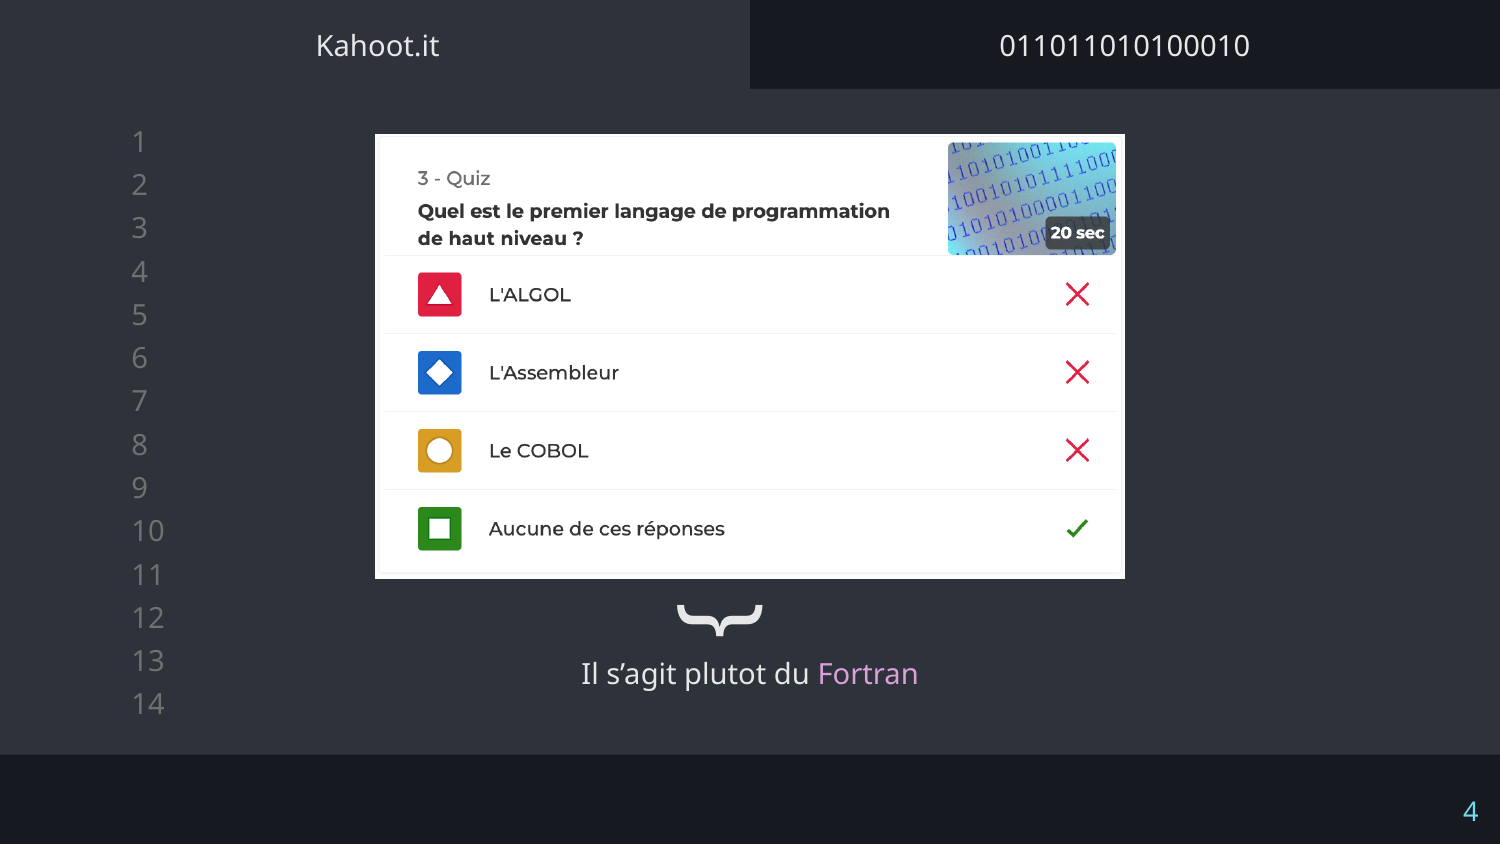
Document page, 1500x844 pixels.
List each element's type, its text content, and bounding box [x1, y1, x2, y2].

text_box Il s’agit plutot du Fortran [420, 640, 1080, 780]
slide_number ‹#› [1403, 779, 1494, 844]
subtitle Kahoot.it [0, 15, 749, 74]
subtitle 011011010100010 [750, 15, 1500, 74]
picture [374, 134, 1126, 580]
text_box { [634, 586, 775, 655]
